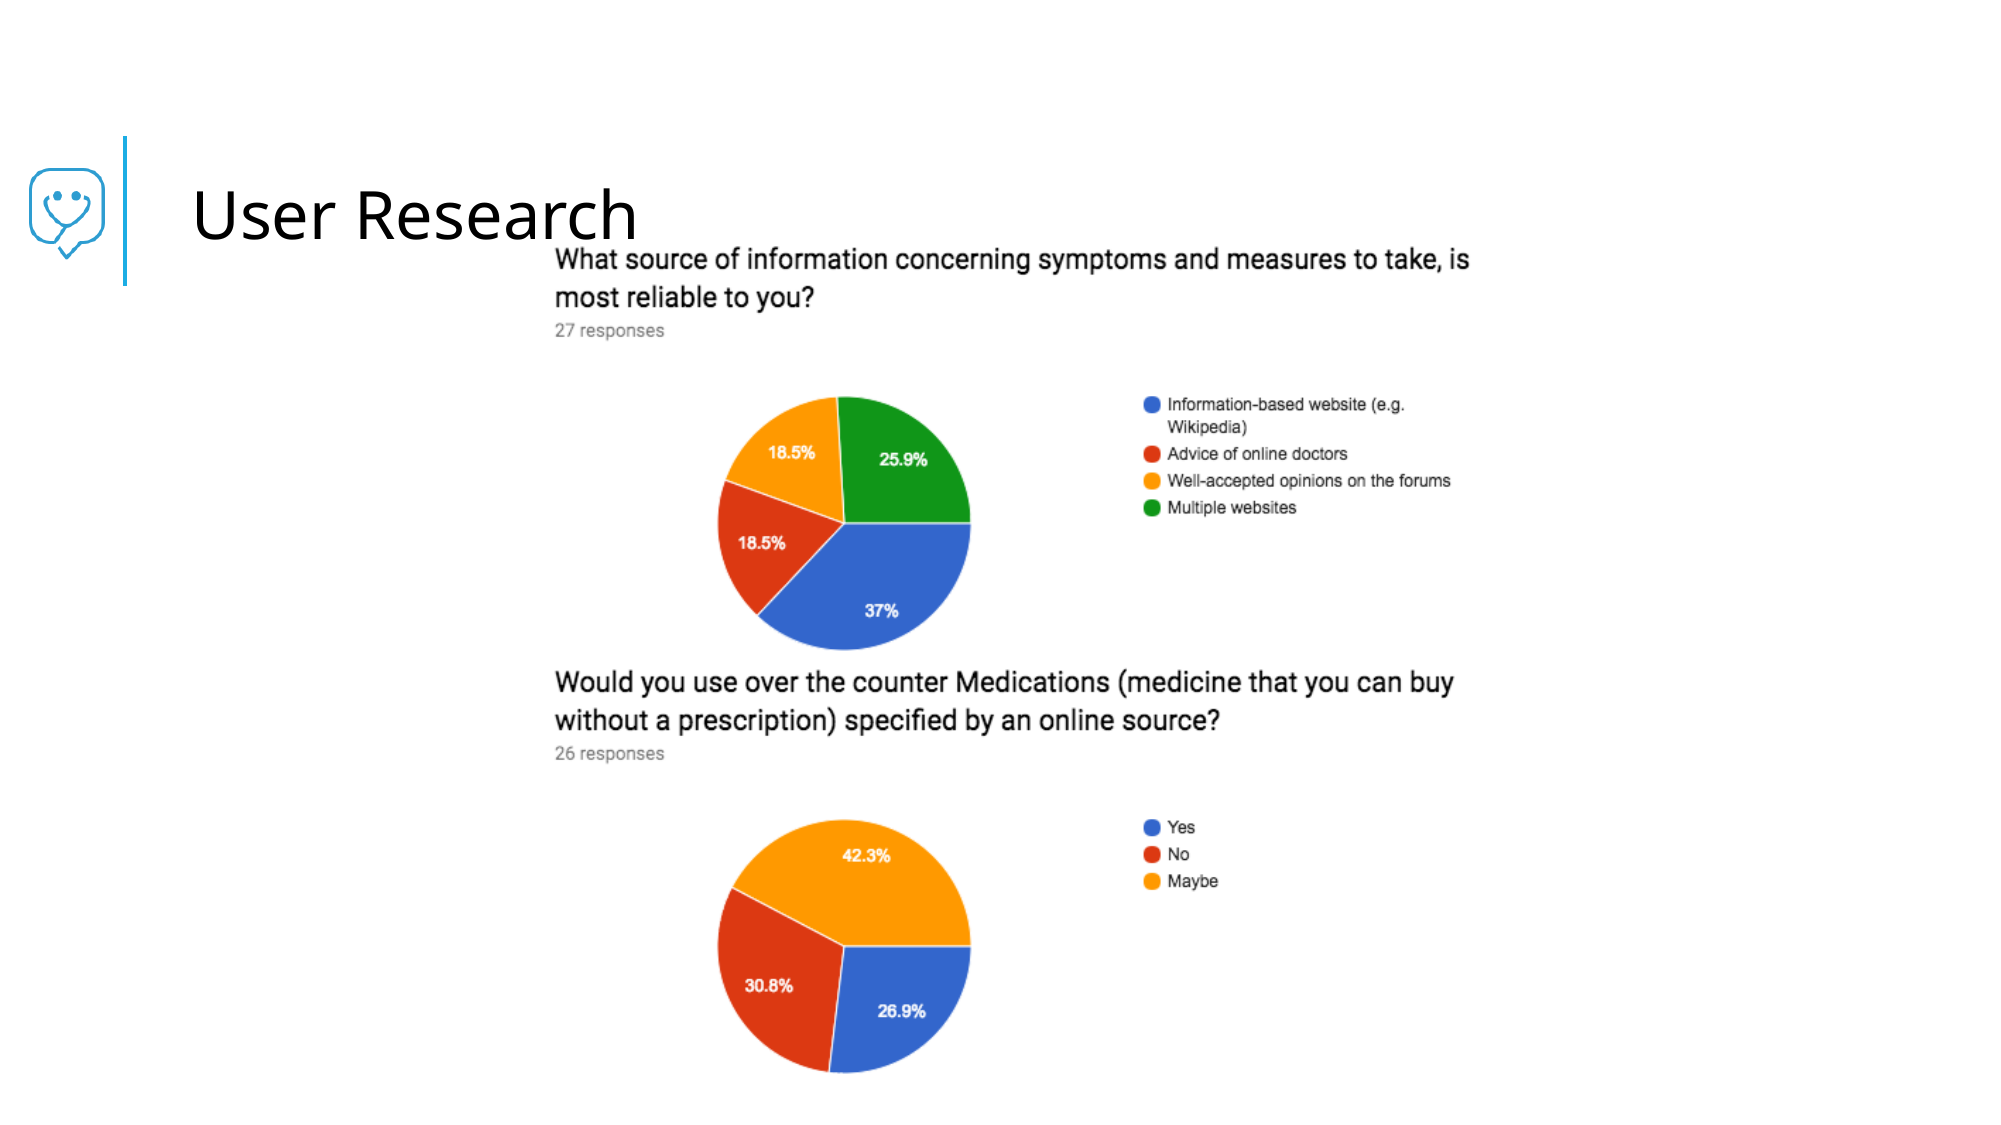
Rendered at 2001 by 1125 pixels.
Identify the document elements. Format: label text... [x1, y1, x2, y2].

text_box User Research [176, 165, 1159, 262]
picture [22, 162, 107, 265]
picture [521, 240, 1504, 1088]
